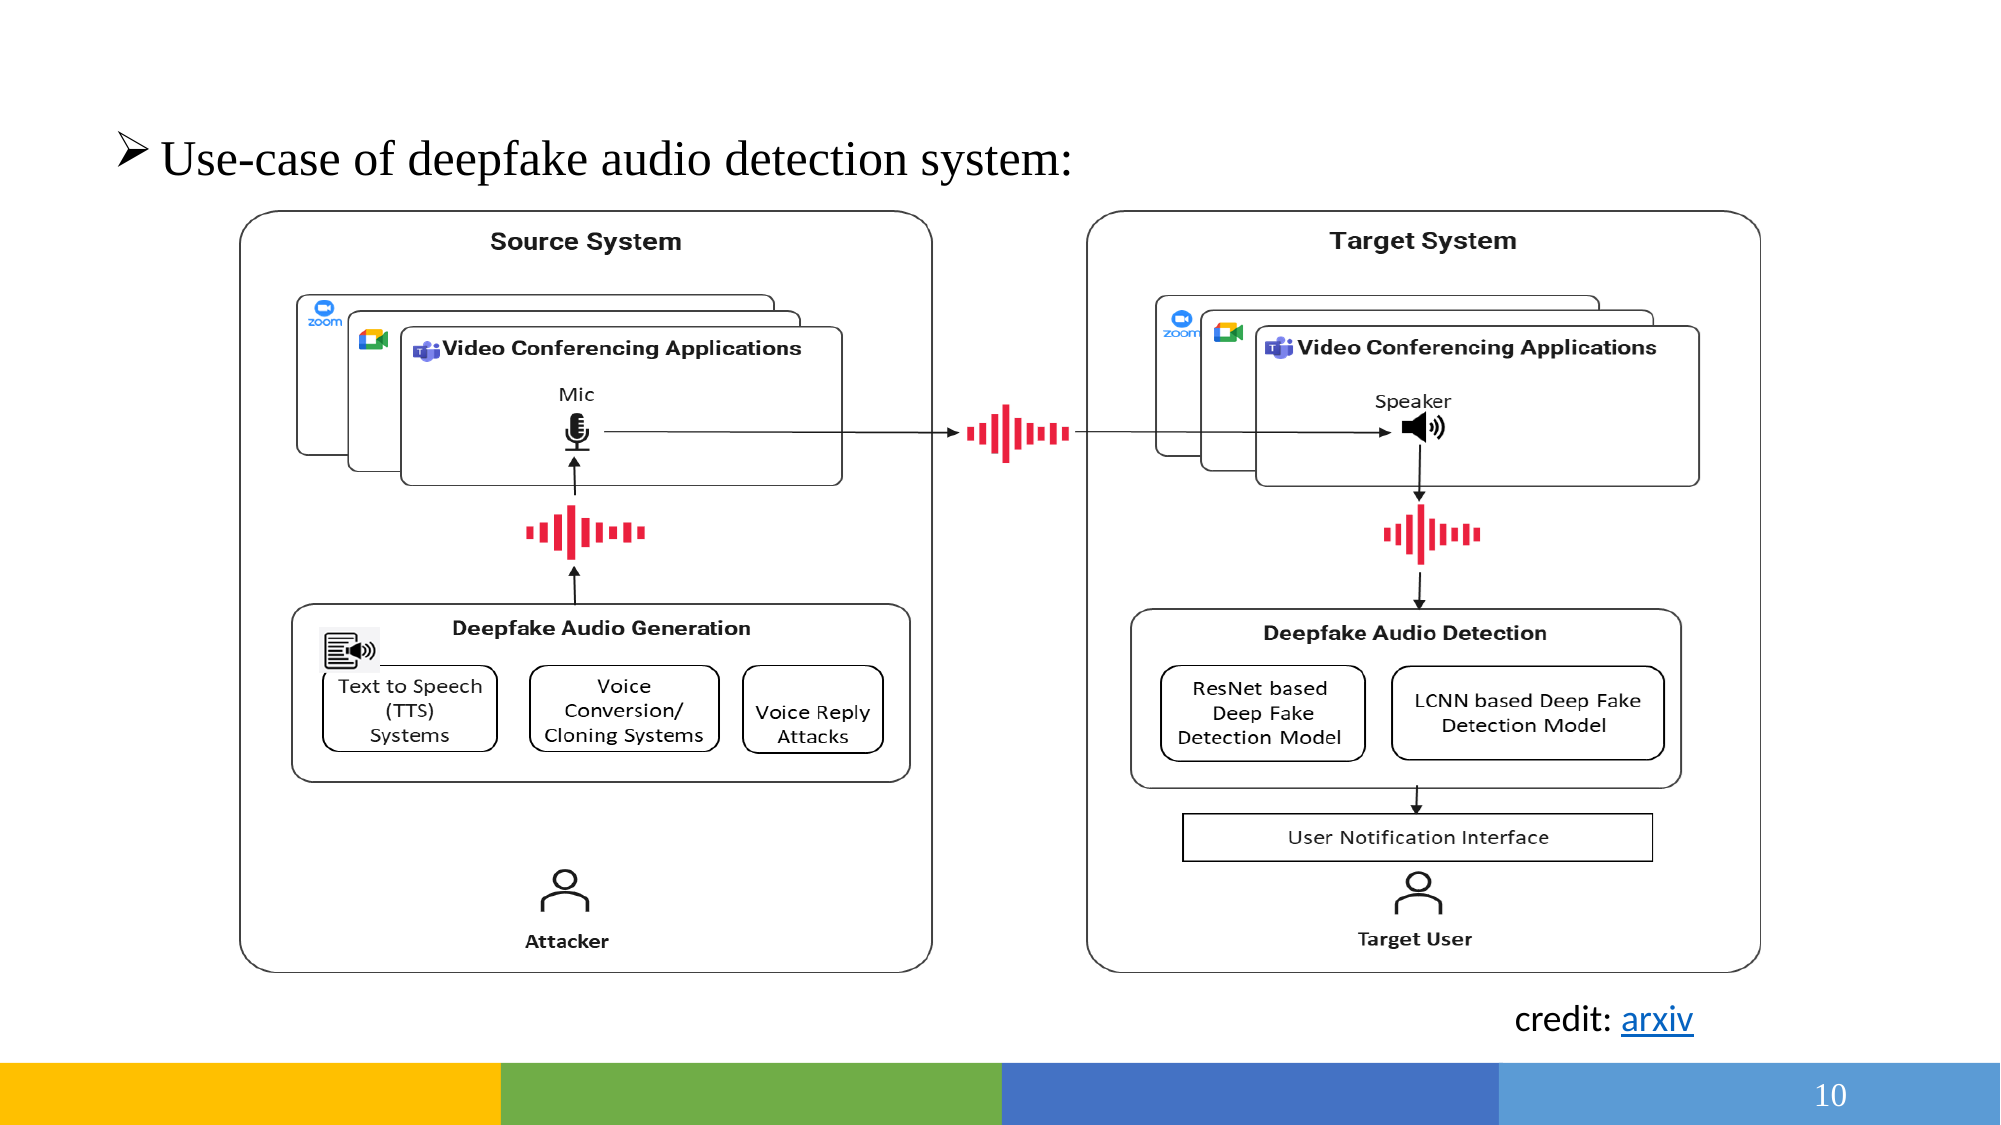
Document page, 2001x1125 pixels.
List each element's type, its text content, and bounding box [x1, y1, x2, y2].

picture [239, 209, 1761, 973]
slide_number 10 [1412, 1062, 1863, 1123]
text_box credit: arxiv [1499, 986, 1950, 1047]
text_box Use-case of deepfake audio detection system: [98, 88, 1311, 193]
